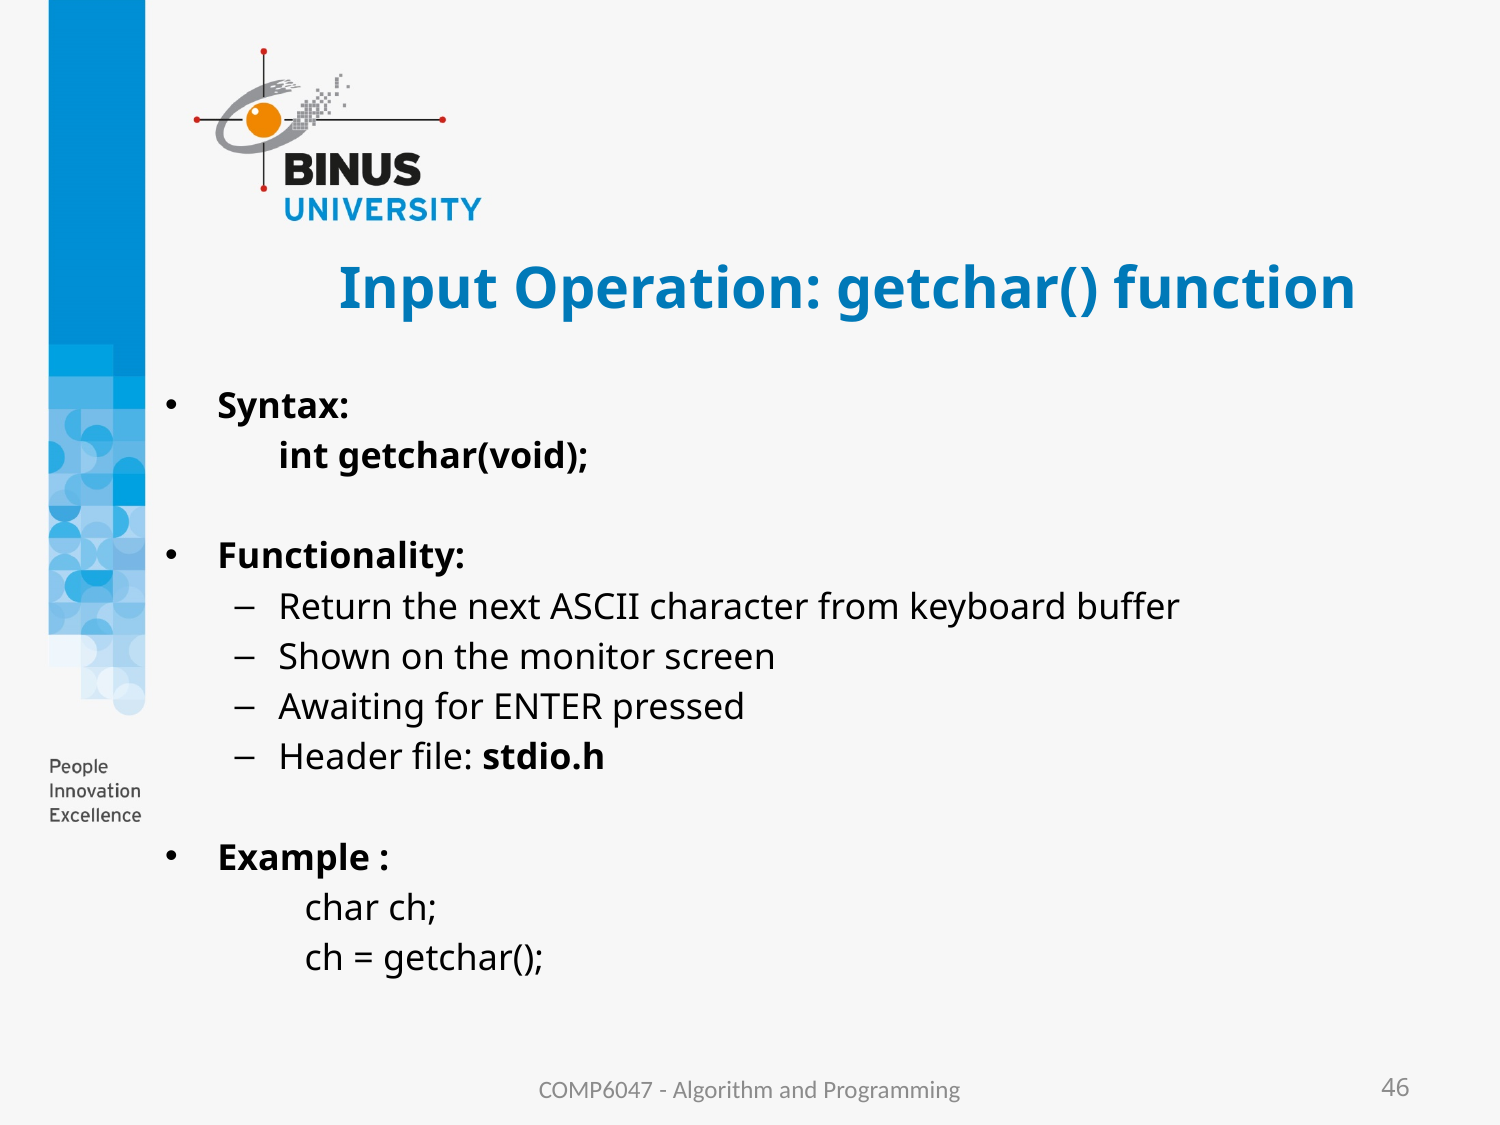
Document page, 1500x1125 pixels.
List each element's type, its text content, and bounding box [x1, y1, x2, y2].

footer COMP6047 - Algorithm and Programming [512, 1058, 988, 1119]
slide_number 46 [1074, 1058, 1425, 1119]
picture [0, 0, 1500, 845]
list Syntax: int getchar(void); Functionality: Return the next ASCII character from keyboard buffer Shown on the monitor screen Awaiting for ENTER pressed Header file: stdio.h Example : char ch; ch = getchar(); [150, 375, 1438, 986]
title Input Operation: getchar() function [287, 224, 1409, 355]
